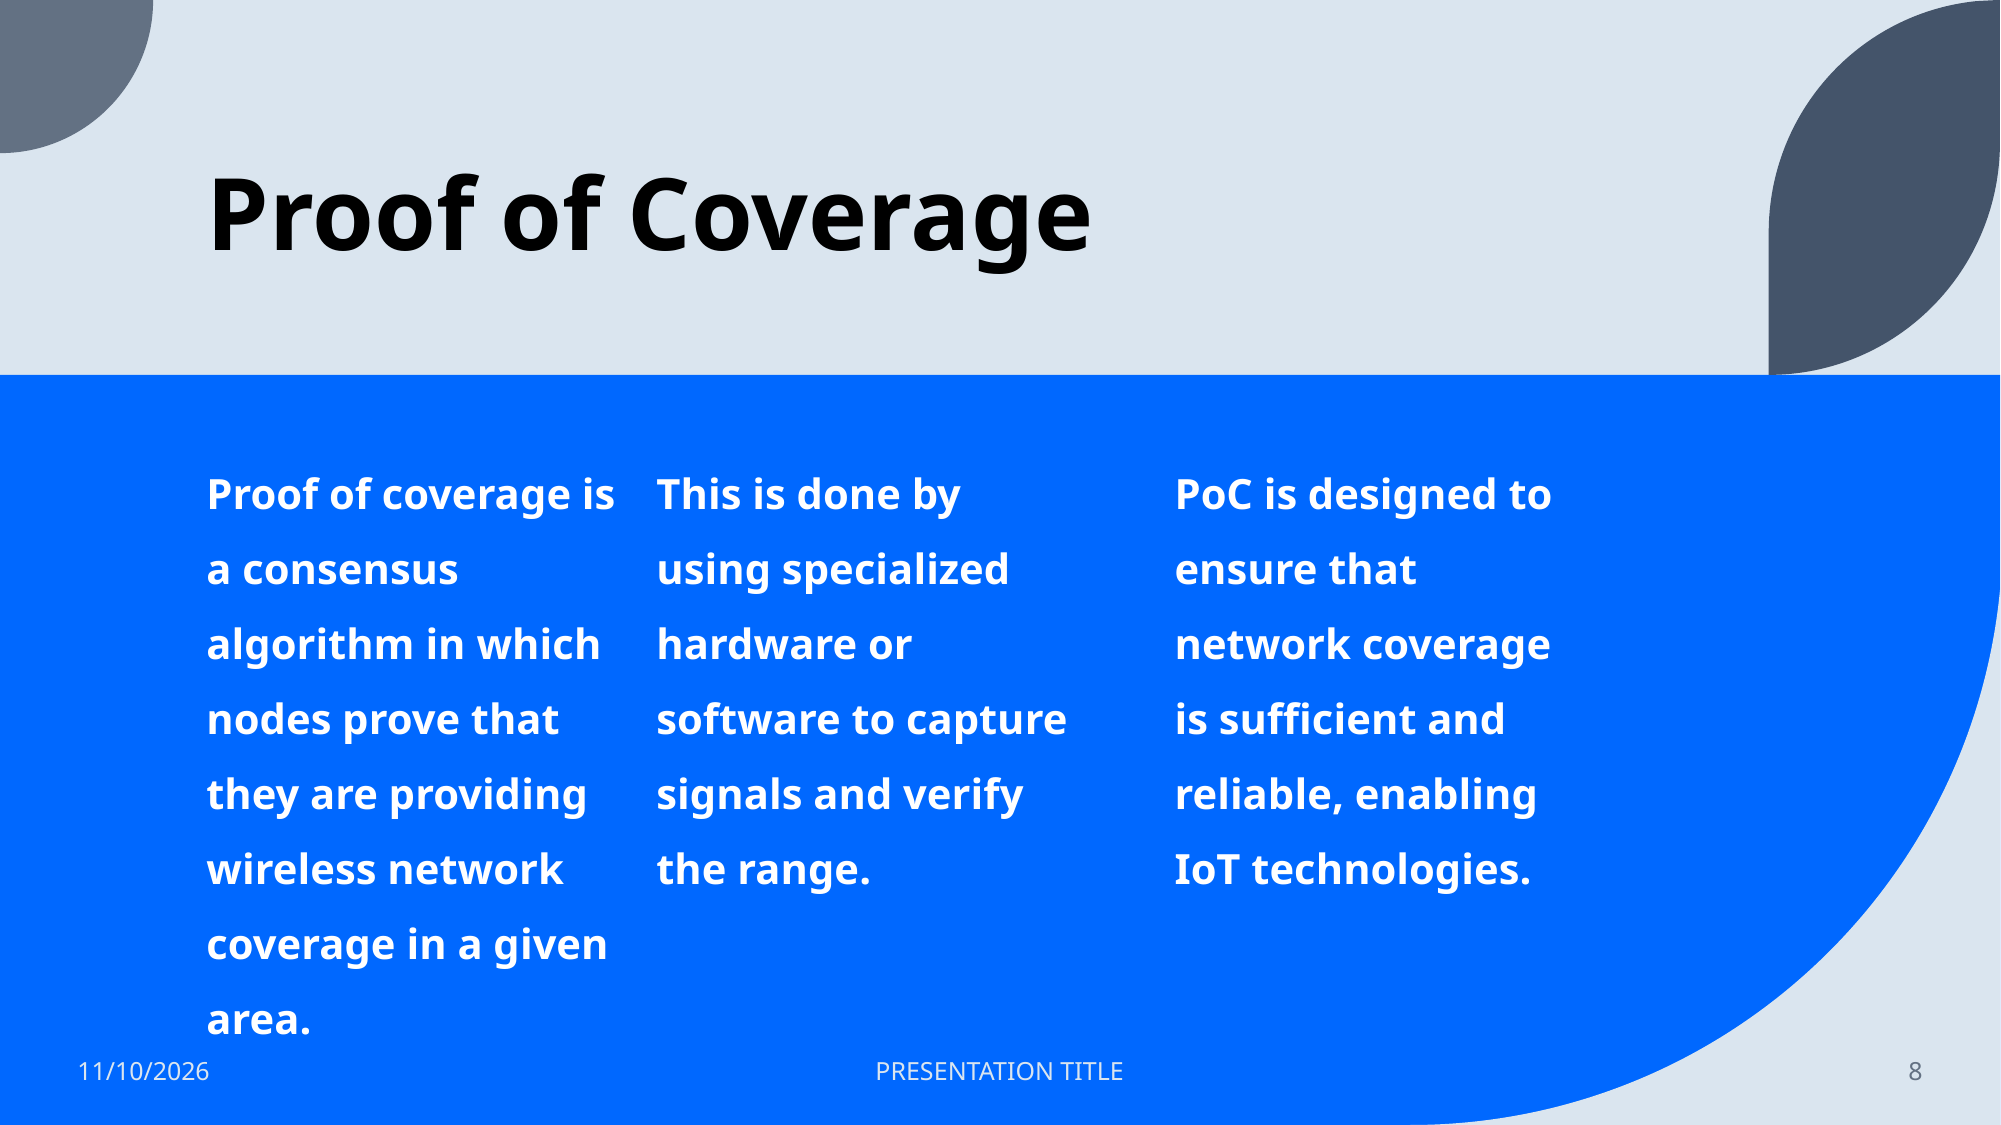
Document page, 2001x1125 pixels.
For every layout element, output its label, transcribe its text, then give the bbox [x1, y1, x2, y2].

footer PRESENTATION TITLE [662, 1042, 1338, 1103]
slide_number 8 [1674, 1042, 1938, 1103]
text_box This is done by using specialized hardware or software to capture signals and verify the range. [641, 435, 1092, 999]
list Proof of coverage is a consensus algorithm in which nodes prove that they are providing wireless network coverage in a given area. [191, 435, 641, 999]
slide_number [62, 1042, 513, 1103]
title Proof of Coverage [191, 62, 1796, 280]
text_box PoC is designed to ensure that network coverage is sufficient and reliable, enabling IoT technologies. [1159, 435, 1610, 999]
